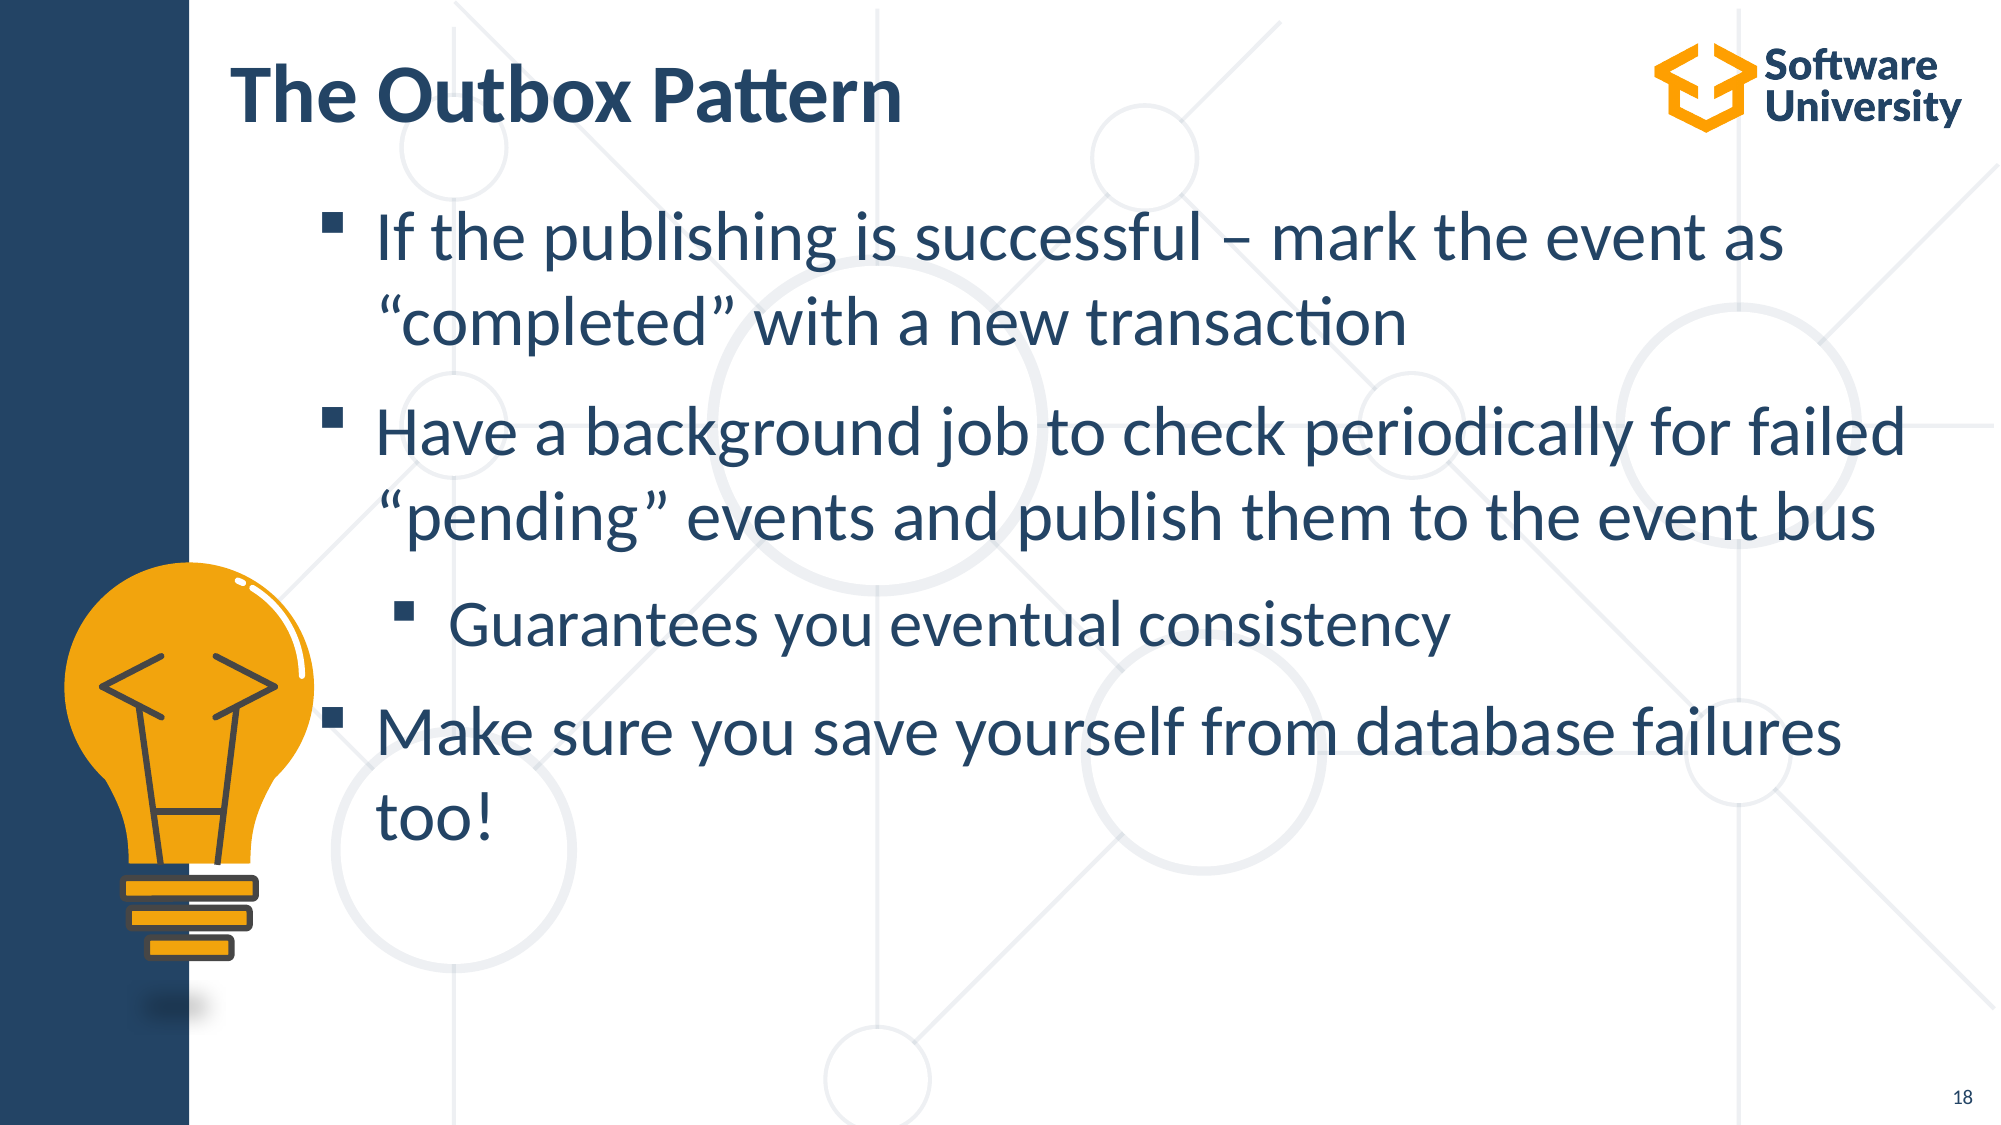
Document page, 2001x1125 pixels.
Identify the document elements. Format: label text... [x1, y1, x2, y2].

picture [1641, 31, 1973, 145]
list If the publishing is successful – mark the event as “completed” with a new transaction Have a background job to check periodically for failed “pending” events and publish them to the event bus Guarantees you eventual consistency Make sure you save yourself from database failures too! [298, 183, 1968, 1094]
slide_number 18 [1927, 1067, 1989, 1117]
title The Outbox Pattern [212, 16, 1628, 162]
